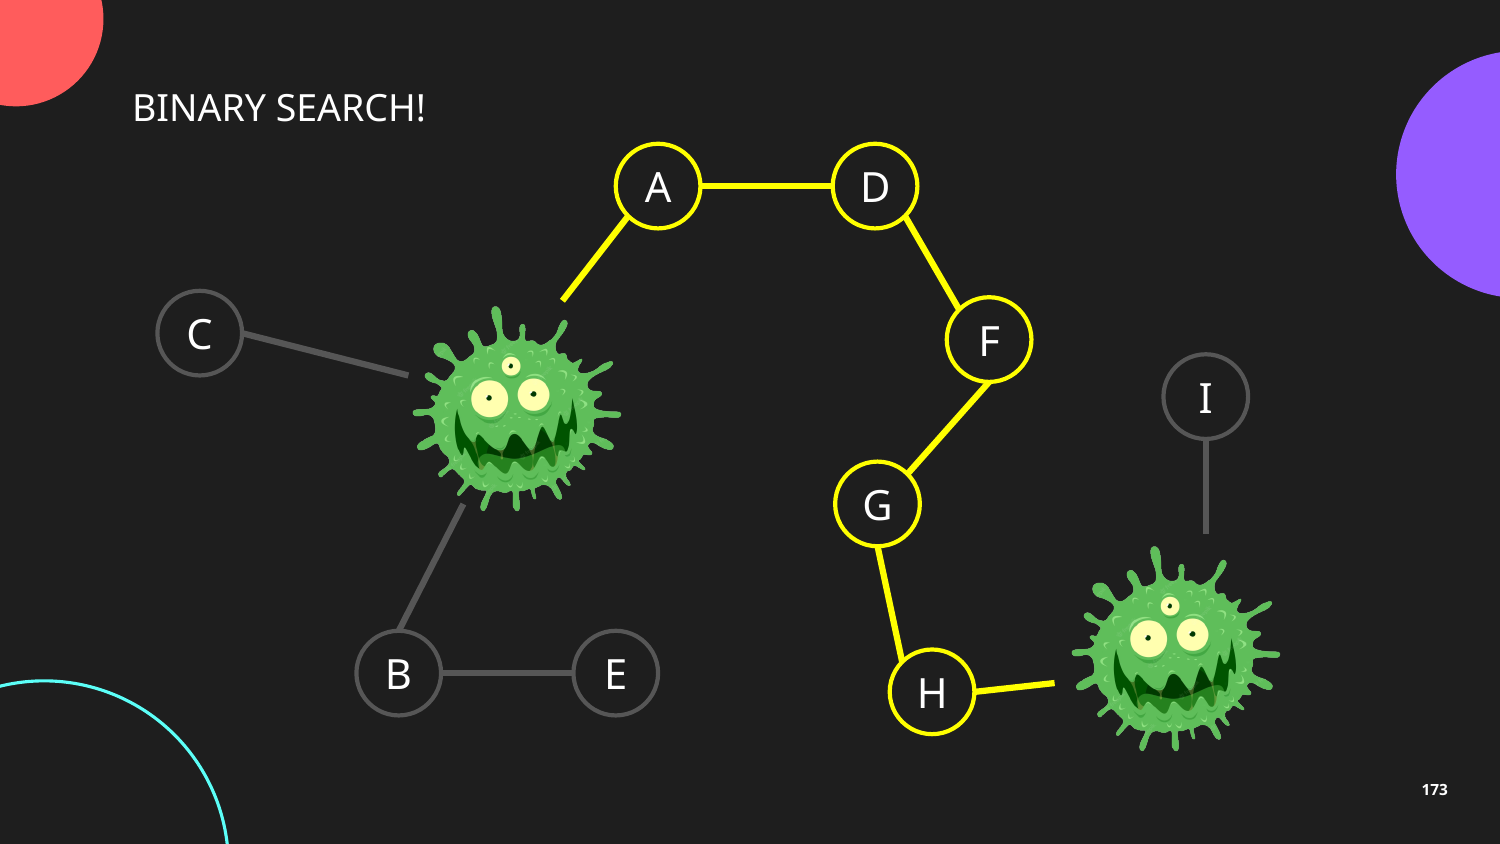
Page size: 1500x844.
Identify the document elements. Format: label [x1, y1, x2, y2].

picture [385, 293, 643, 551]
text_box [562, 141, 1055, 737]
slide_number [1389, 764, 1480, 816]
text_box [1161, 352, 1251, 534]
text_box [117, 68, 616, 145]
picture [1043, 533, 1301, 791]
text_box [155, 288, 409, 378]
text_box [354, 503, 661, 718]
